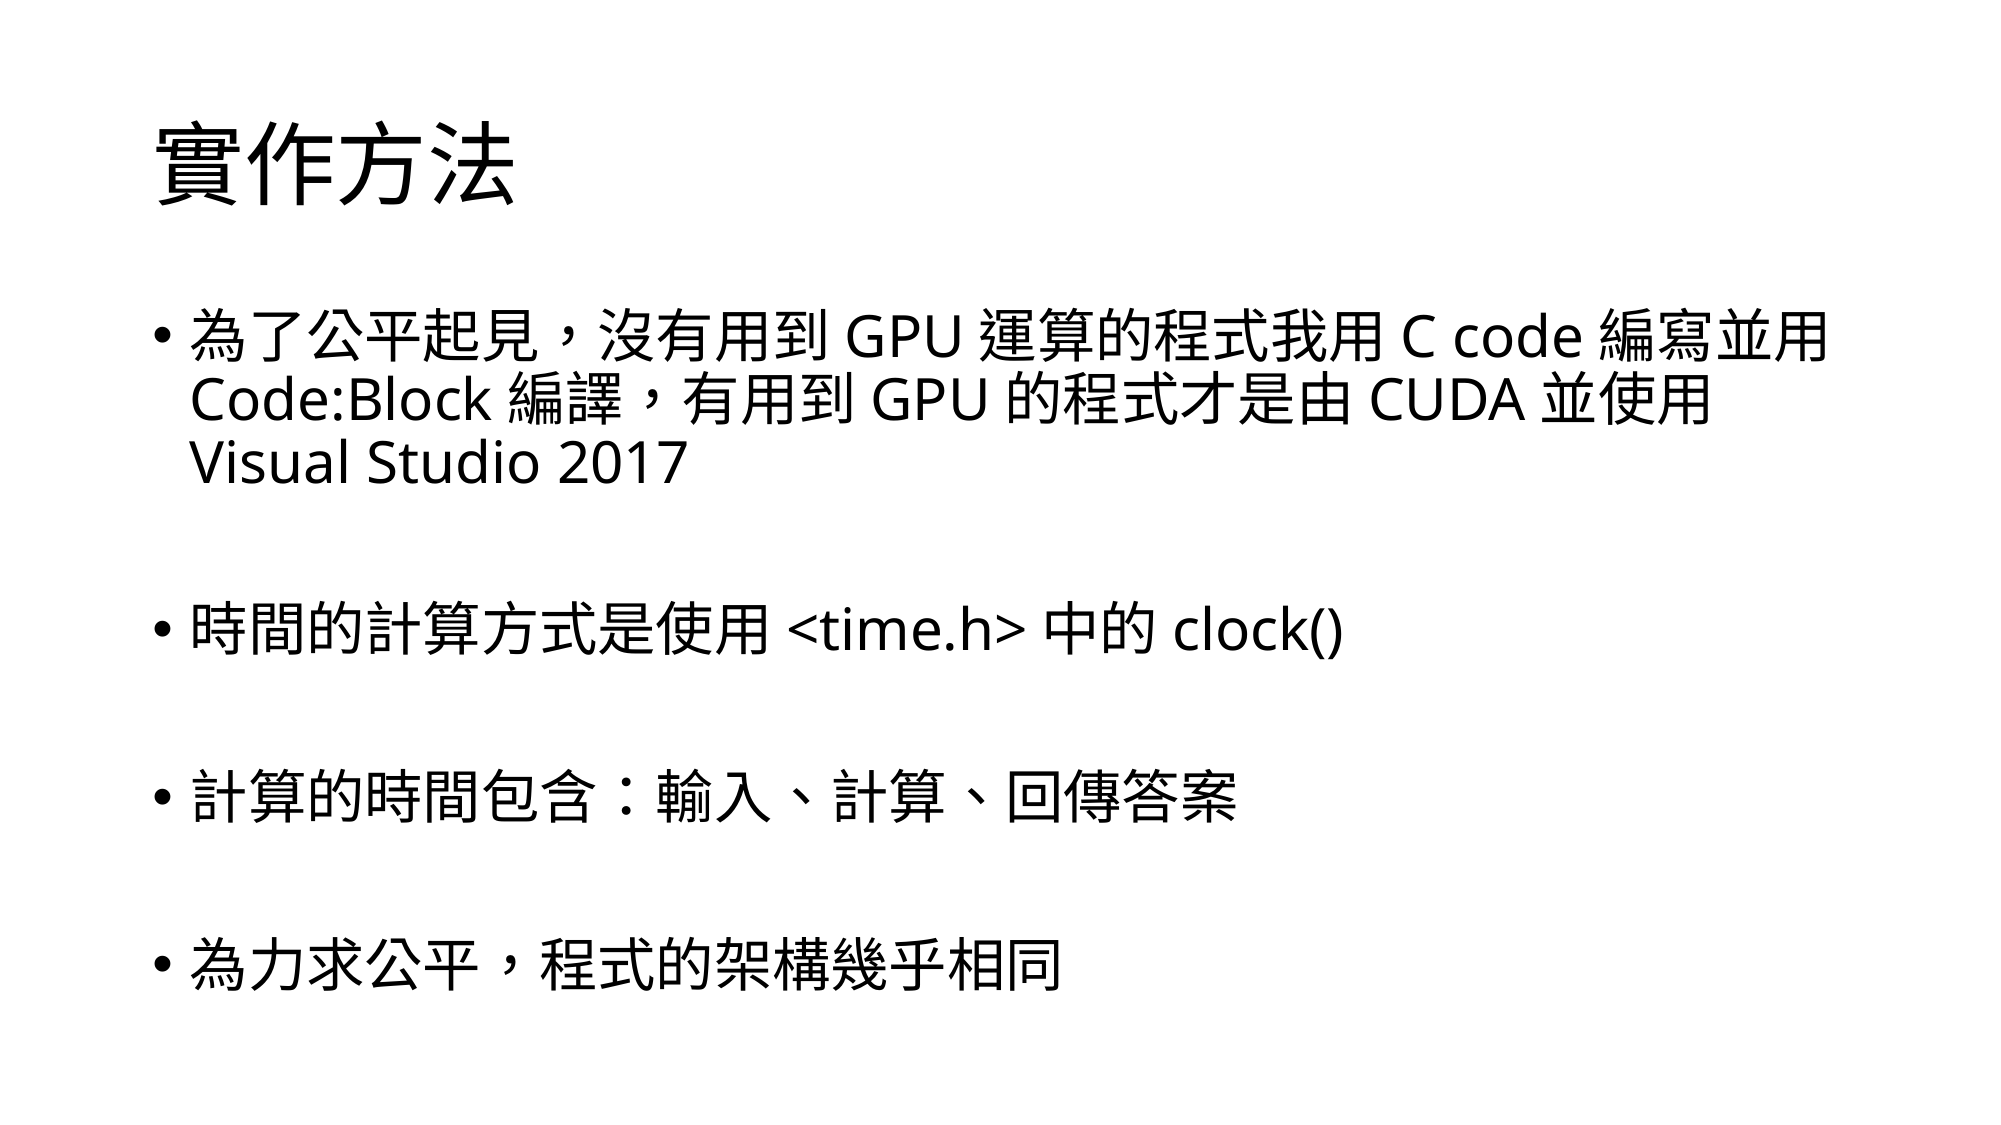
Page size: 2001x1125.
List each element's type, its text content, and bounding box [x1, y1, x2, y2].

title 實作方法 [137, 59, 1863, 278]
list 為了公平起見，沒有用到GPU運算的程式我用C code編寫並用Code:Block編譯，有用到GPU的程式才是由CUDA並使用Visual Studio 2017 時間的計算方式是使用<time.h>中的clock() 計算的時間包含：輸入、計算、回傳答案 為力求公平，程式的架構幾乎相同 [137, 299, 1863, 1014]
